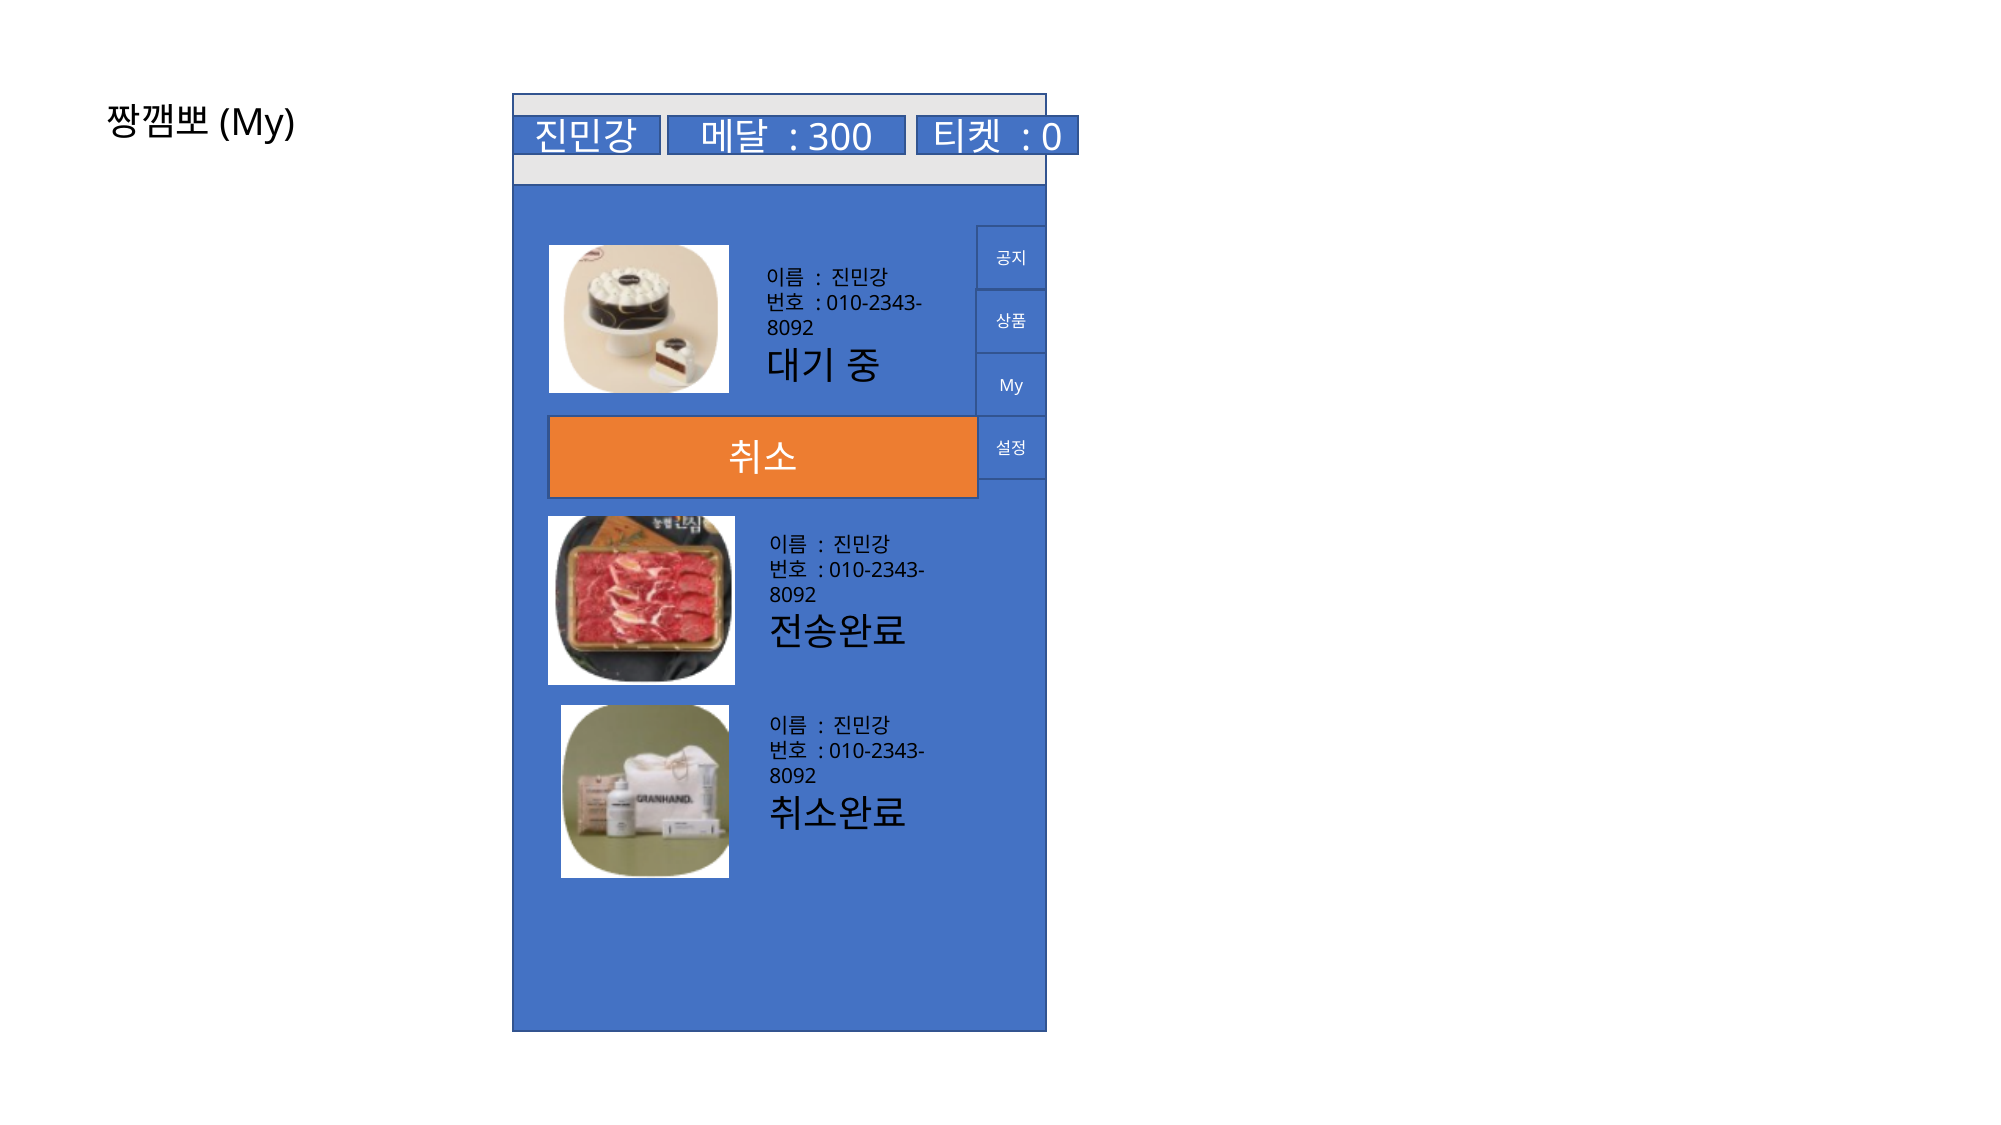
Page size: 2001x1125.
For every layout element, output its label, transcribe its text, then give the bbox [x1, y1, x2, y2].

text_box 티켓 : 0 [916, 115, 1079, 155]
text_box 취소완료 [754, 782, 958, 842]
text_box 대기 중 [752, 334, 955, 394]
text_box [512, 186, 1047, 1032]
text_box [512, 93, 1047, 186]
picture [548, 516, 735, 685]
text_box 상품 [975, 288, 1047, 352]
text_box 이름 : 진민강 번호 : 010-2343-8092 [754, 705, 979, 796]
text_box 설정 [979, 415, 1047, 480]
text_box 취소 [547, 415, 979, 499]
picture [549, 245, 729, 393]
text_box 전송완료 [754, 600, 958, 661]
text_box 짱깸뽀(My) [92, 90, 922, 151]
text_box 공지 [976, 225, 1047, 288]
text_box My [975, 352, 1047, 415]
text_box 진민강 [512, 115, 661, 155]
picture [561, 705, 729, 878]
text_box 이름 : 진민강 번호 : 010-2343-8092 [754, 523, 979, 614]
text_box 메달 : 300 [667, 115, 906, 155]
text_box 이름 : 진민강 번호 : 010-2343-8092 [752, 257, 977, 348]
